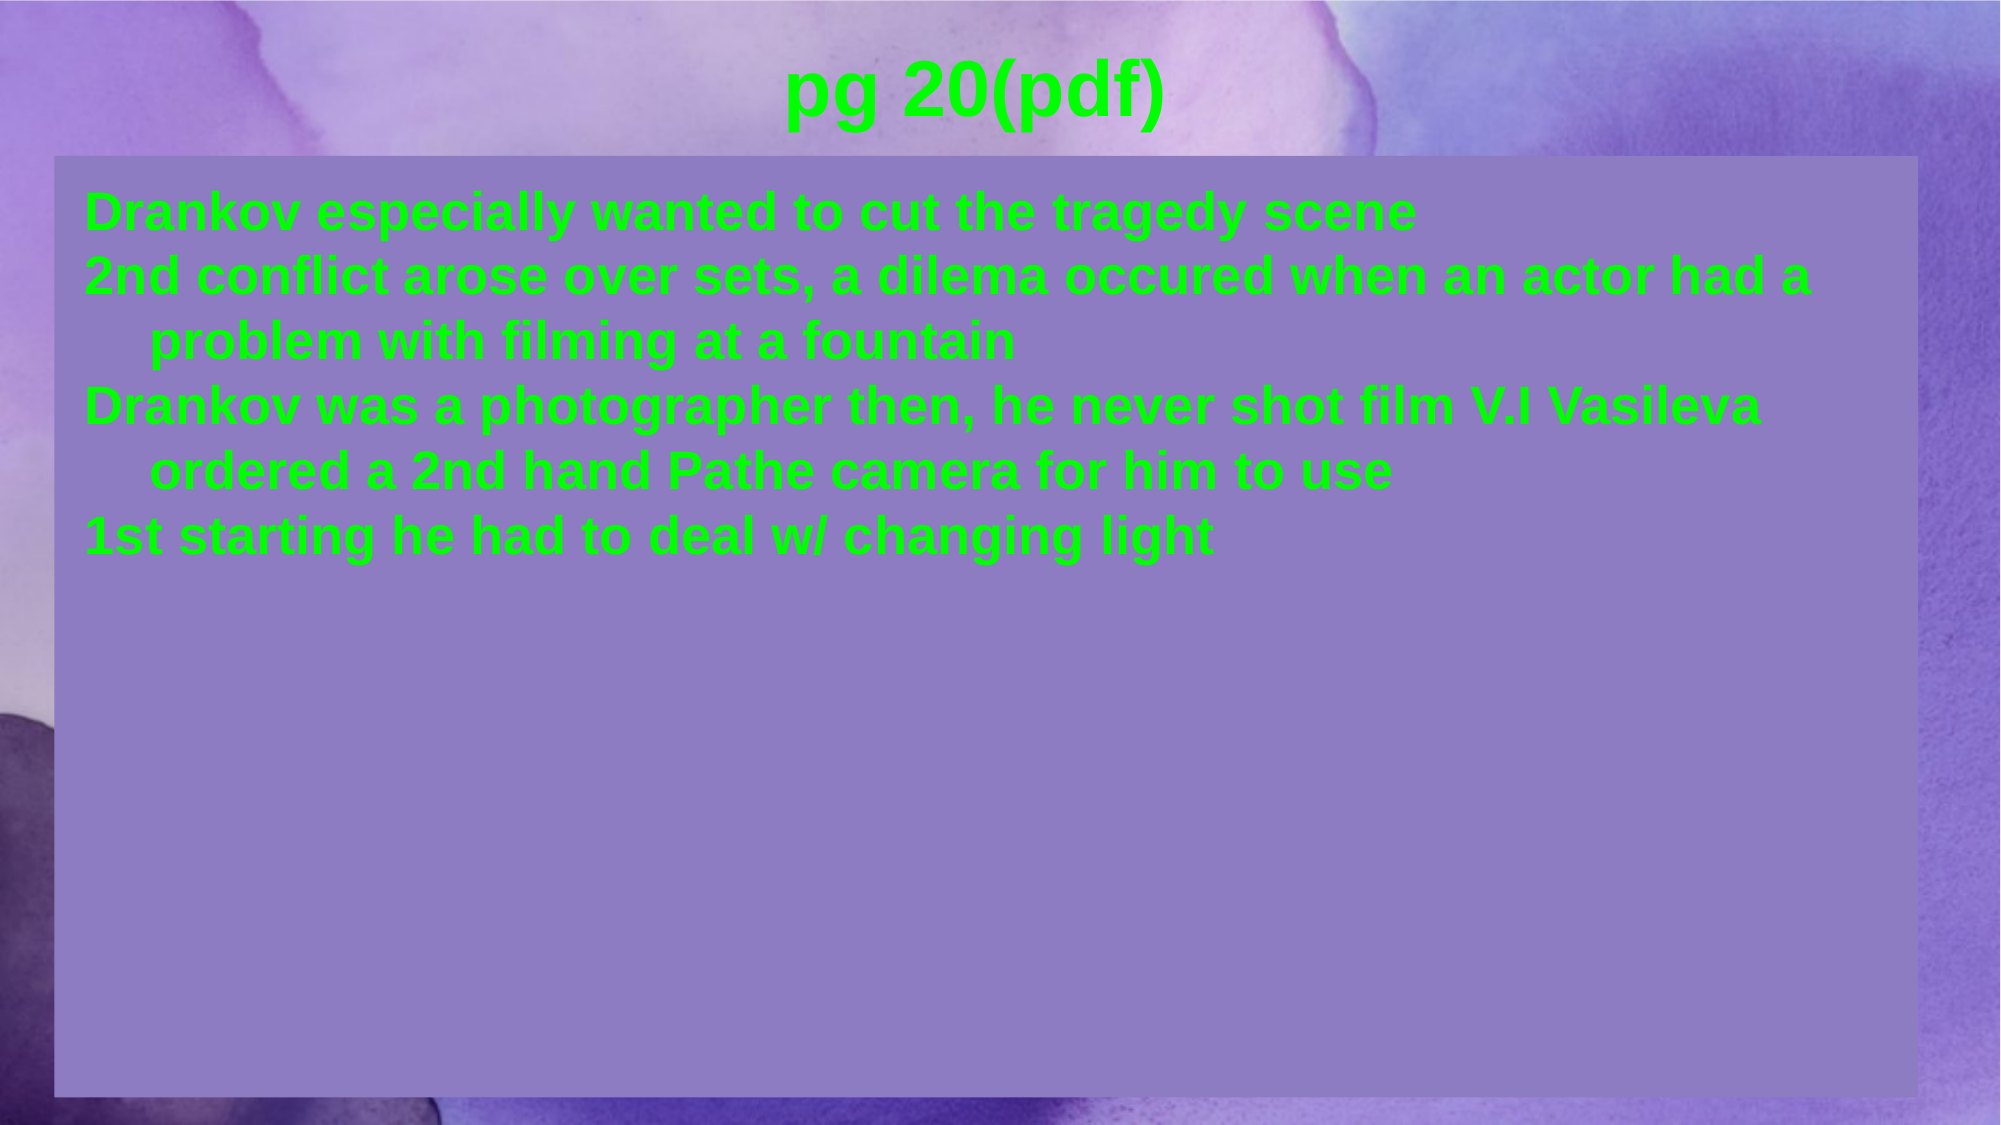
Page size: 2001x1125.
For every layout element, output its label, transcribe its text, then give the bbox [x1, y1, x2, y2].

picture [0, 0, 2001, 1125]
title pg 20(pdf) [43, 17, 1908, 143]
list Drankov especially wanted to cut the tragedy scene 2nd conflict arose over sets, a dilema occured when an actor had a problem with filming at a fountain Drankov was a photographer then, he never shot film V.I Vasileva ordered a 2nd hand Pathe camera for him to use 1st starting he had to deal w/ changing light [54, 155, 1919, 1098]
